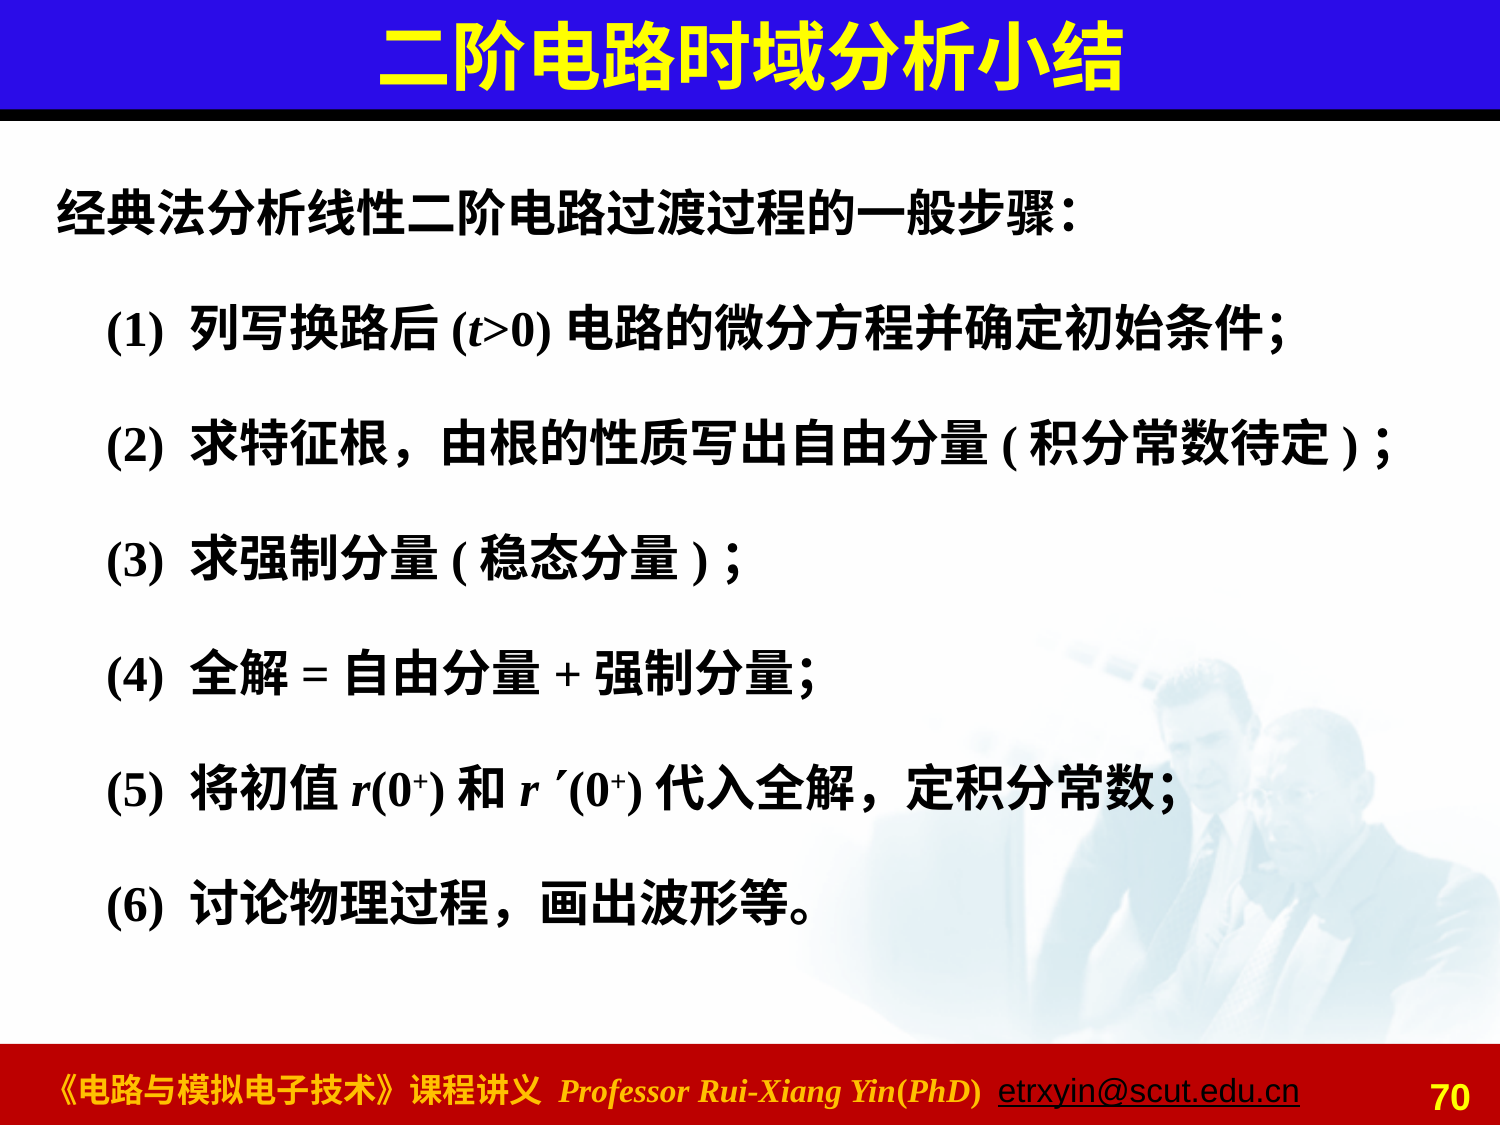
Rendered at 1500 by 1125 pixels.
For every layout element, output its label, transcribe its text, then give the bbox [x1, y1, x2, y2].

title 二阶电路时域分析小结 [0, 0, 1500, 110]
text_box 经典法分析线性二阶电路过渡过程的一般步骤： (1) 列写换路后(t>0)电路的微分方程并确定初始条件； (2) 求特征根，由根的性质写出自由分量(积分常数待定)； (3) 求强制分量(稳态分量)； (4) 全解=自由分量+强制分量； (5) 将初值r(0+)和r (0+)代入全解，定积分常数； (6) 讨论物理过程，画出波形等。 [41, 144, 1462, 939]
slide_number 70 [1344, 1065, 1486, 1113]
picture [0, 121, 1500, 1043]
